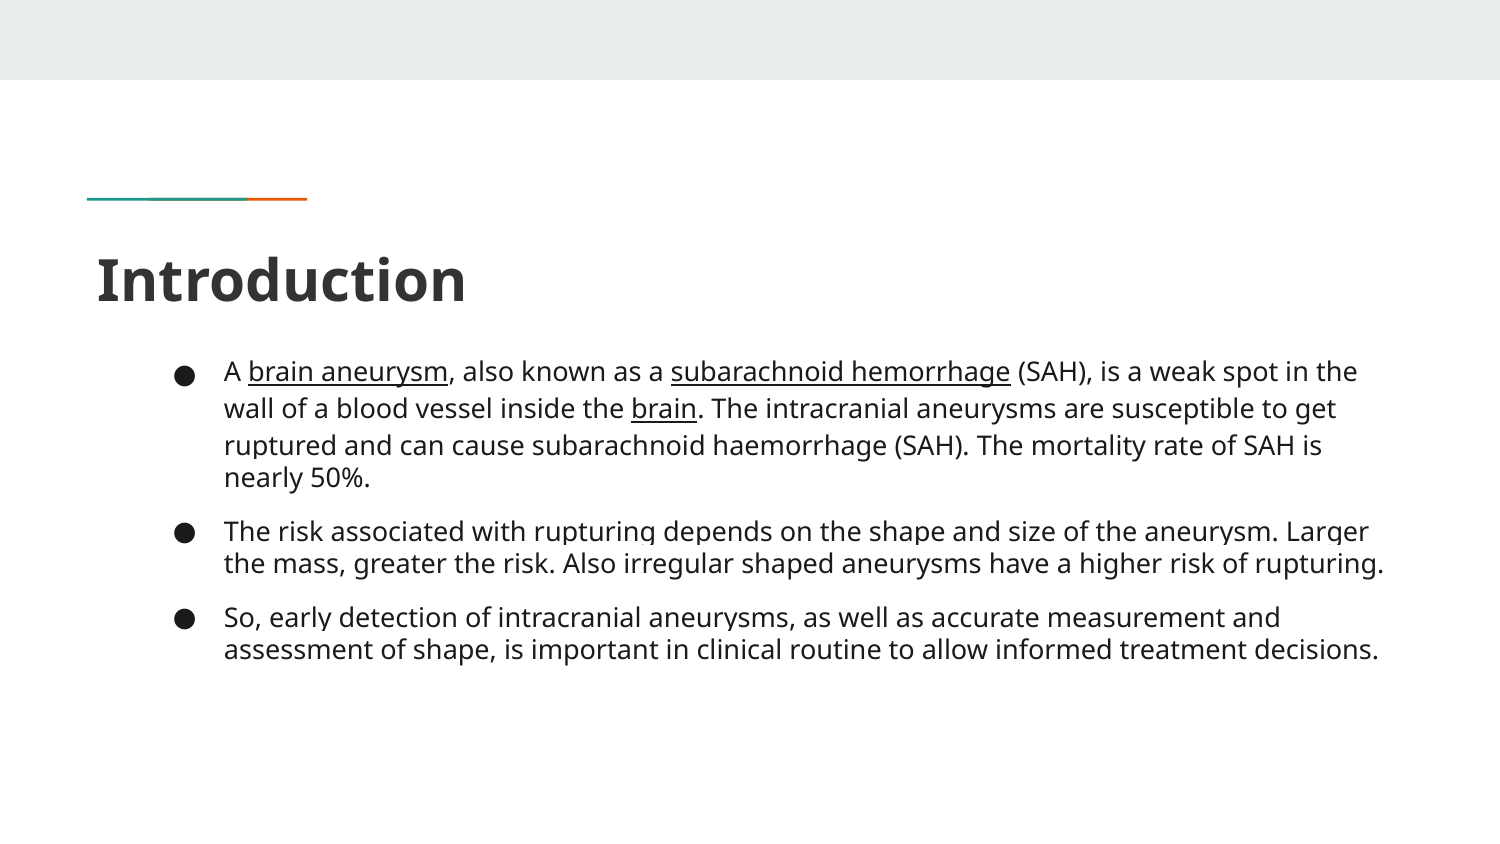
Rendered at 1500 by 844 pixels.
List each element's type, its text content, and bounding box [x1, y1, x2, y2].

title Introduction [82, 227, 1481, 329]
list A brain aneurysm, also known as a subarachnoid hemorrhage (SAH), is a weak spot in the wall of a blood vessel inside the brain. The intracranial aneurysms are susceptible to get ruptured and can cause subarachnoid haemorrhage (SAH). The mortality rate of SAH is nearly 50%. The risk associated with rupturing depends on the shape and size of the aneurysm. Larger the mass, greater the risk. Also irregular shaped aneurysms have a higher risk of rupturing. So, early detection of intracranial aneurysms, as well as accurate measurement and assessment of shape, is important in clinical routine to allow informed treatment decisions. [133, 339, 1403, 668]
